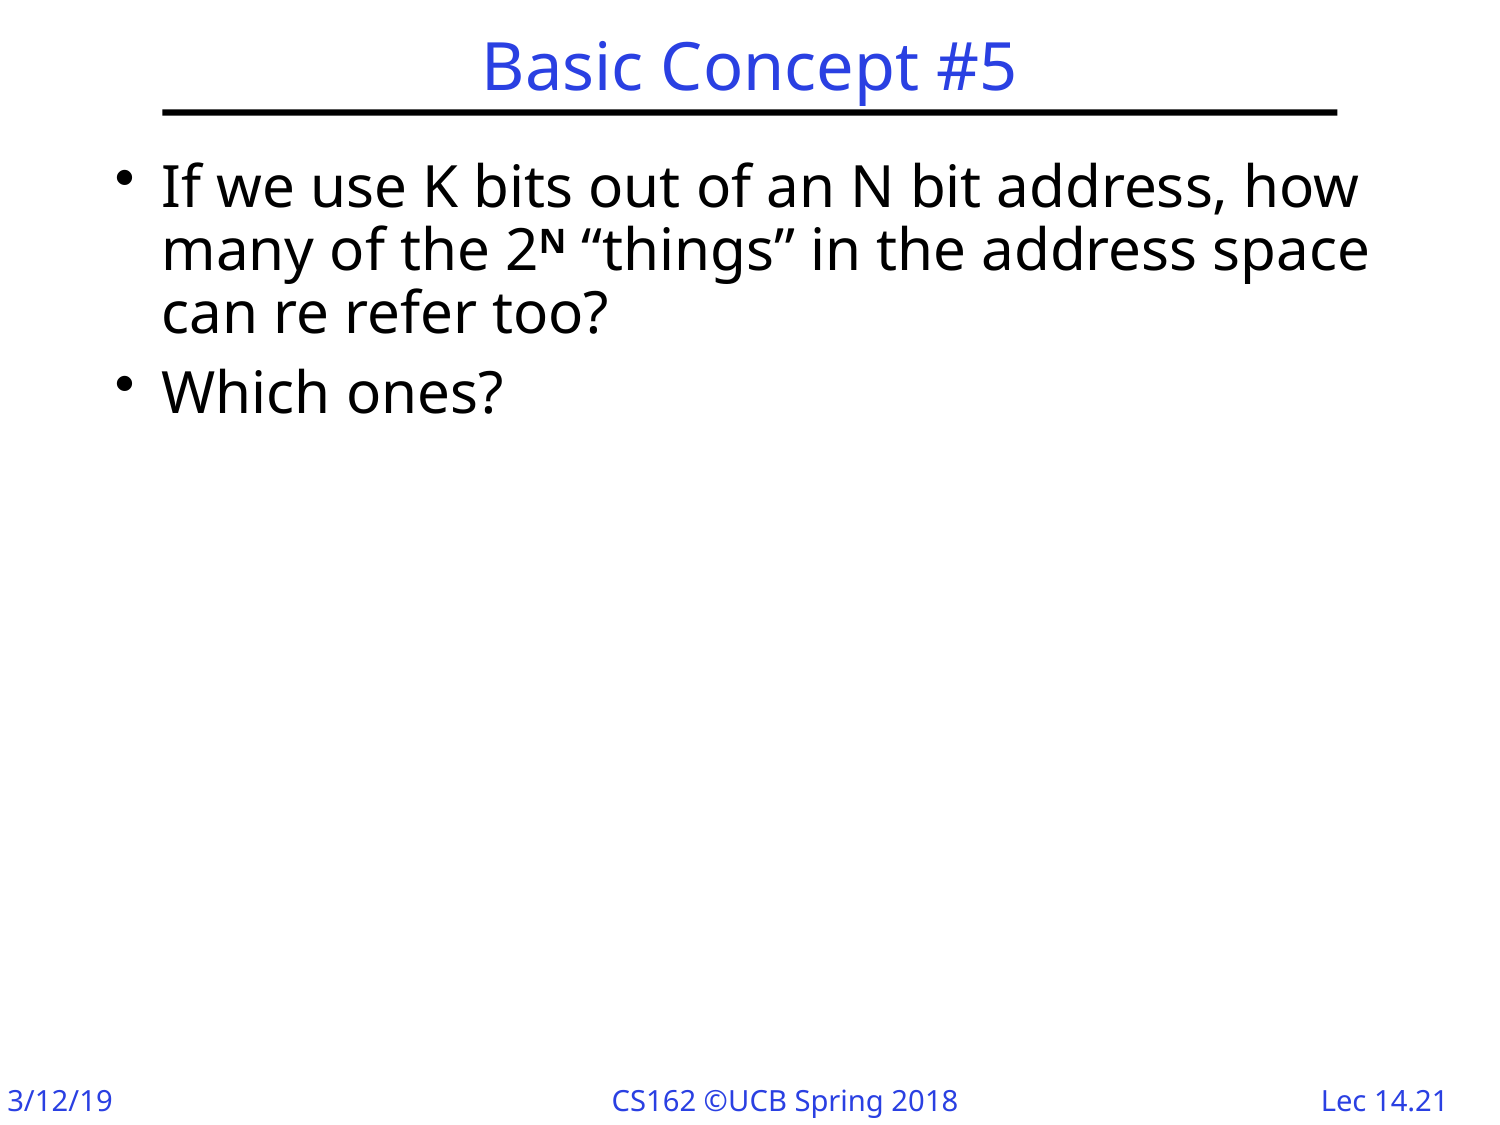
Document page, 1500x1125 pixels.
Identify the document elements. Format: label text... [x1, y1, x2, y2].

list If we use K bits out of an N bit address, how many of the 2N “things” in the address space can re refer too? Which ones? [99, 149, 1400, 988]
title Basic Concept #5 [162, 24, 1338, 113]
